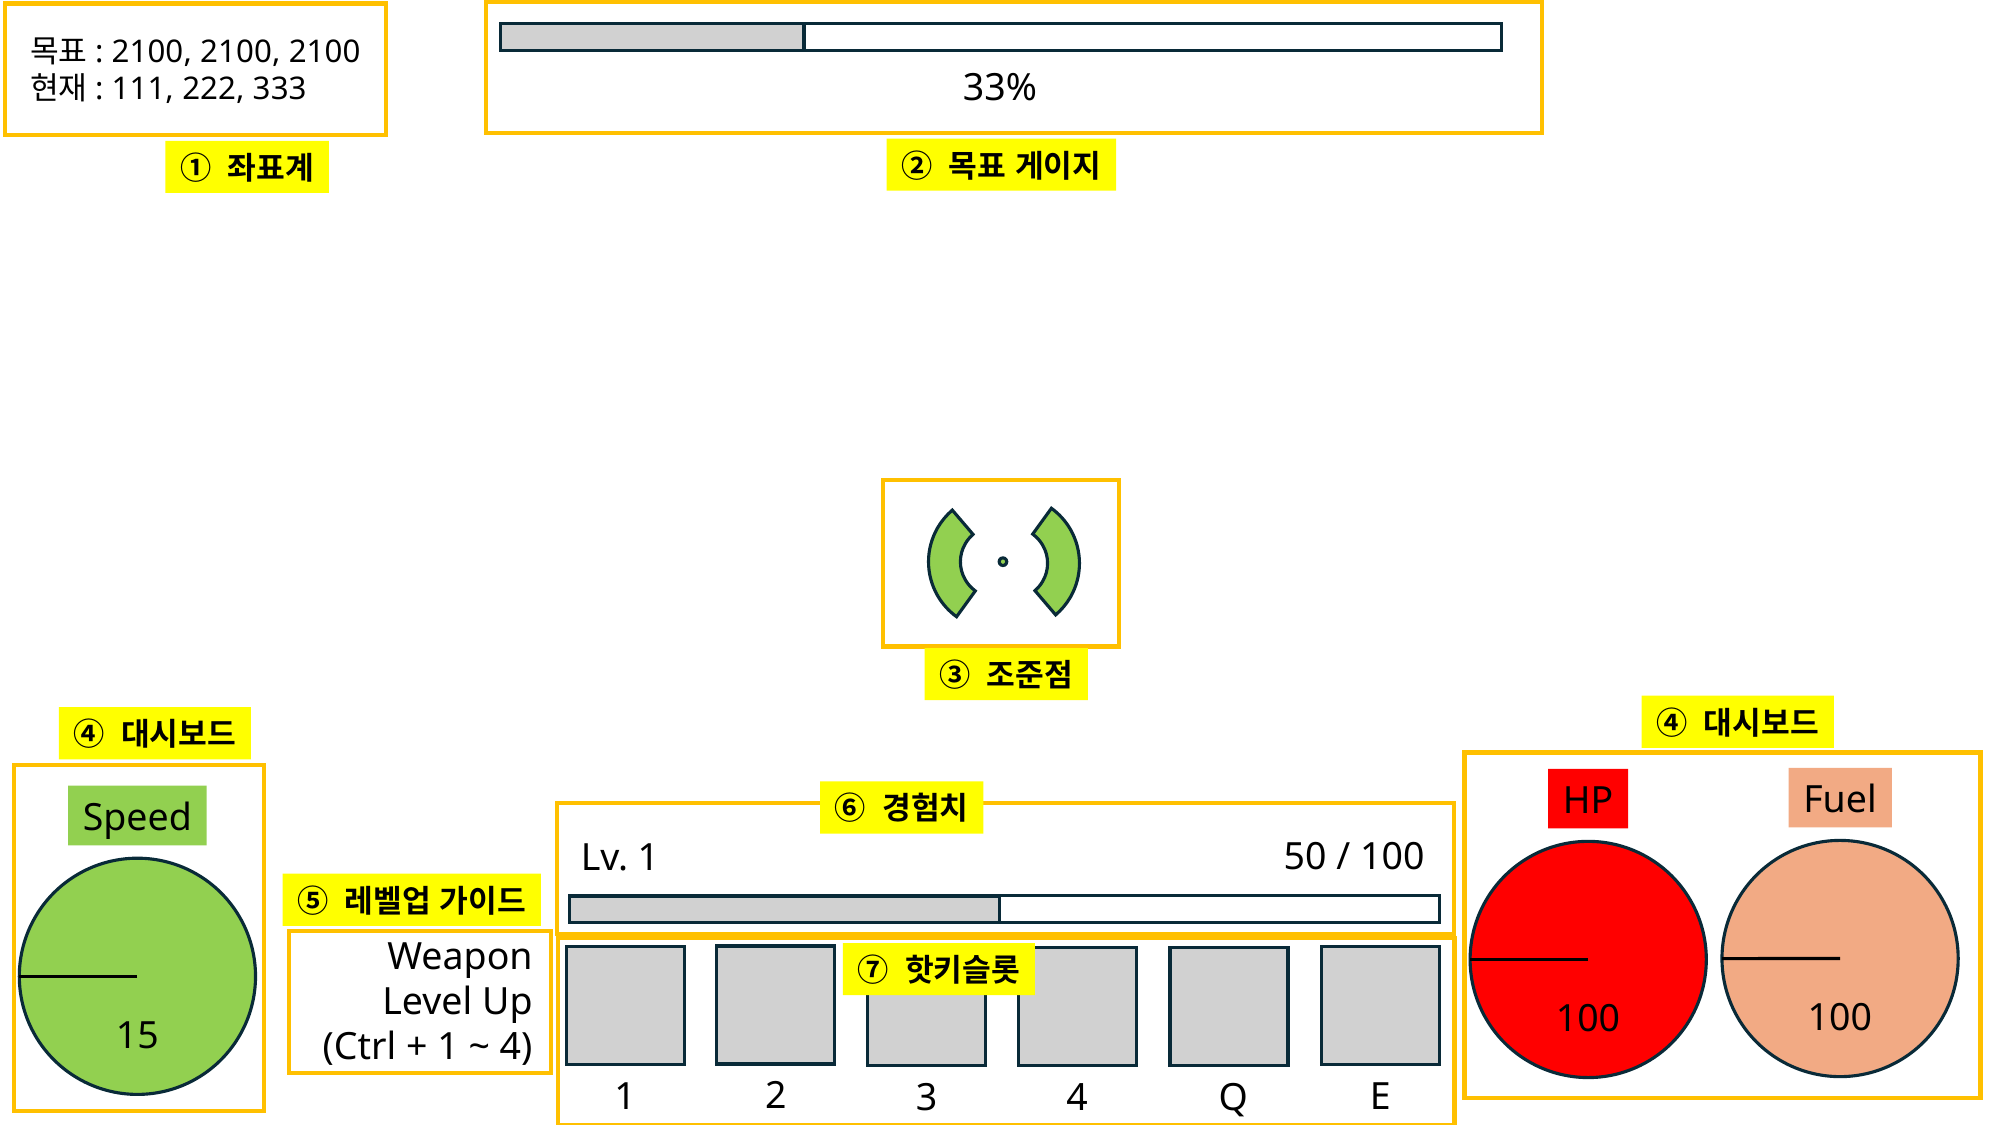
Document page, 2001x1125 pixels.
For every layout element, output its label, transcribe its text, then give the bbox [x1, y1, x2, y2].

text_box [565, 945, 685, 1125]
text_box [556, 801, 1456, 936]
text_box Weapon Level Up (Ctrl + 1 ~ 4) [307, 925, 548, 930]
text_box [927, 493, 1080, 632]
text_box ⑥ 경험치 [820, 781, 984, 834]
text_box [1721, 767, 1959, 1078]
text_box [12, 763, 266, 1112]
text_box [485, 0, 1543, 135]
text_box [881, 478, 1121, 648]
text_box ④ 대시보드 [1641, 695, 1834, 748]
text_box [557, 937, 1456, 1125]
text_box [288, 930, 552, 1074]
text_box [1469, 768, 1707, 1079]
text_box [1169, 946, 1289, 1125]
text_box [1463, 751, 1982, 1100]
text_box ③ 조준점 [924, 648, 1088, 701]
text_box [18, 785, 257, 1095]
text_box ① 좌표계 [165, 140, 329, 193]
text_box ④ 대시보드 [58, 707, 251, 760]
text_box ⑦ 핫키슬롯 [842, 943, 1035, 996]
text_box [1321, 945, 1441, 1125]
text_box ② 목표 게이지 [886, 138, 1117, 191]
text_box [866, 946, 987, 1125]
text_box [1017, 946, 1137, 1125]
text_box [716, 945, 836, 1125]
text_box [4, 2, 388, 136]
text_box ⑤ 레벨업 가이드 [282, 873, 541, 926]
